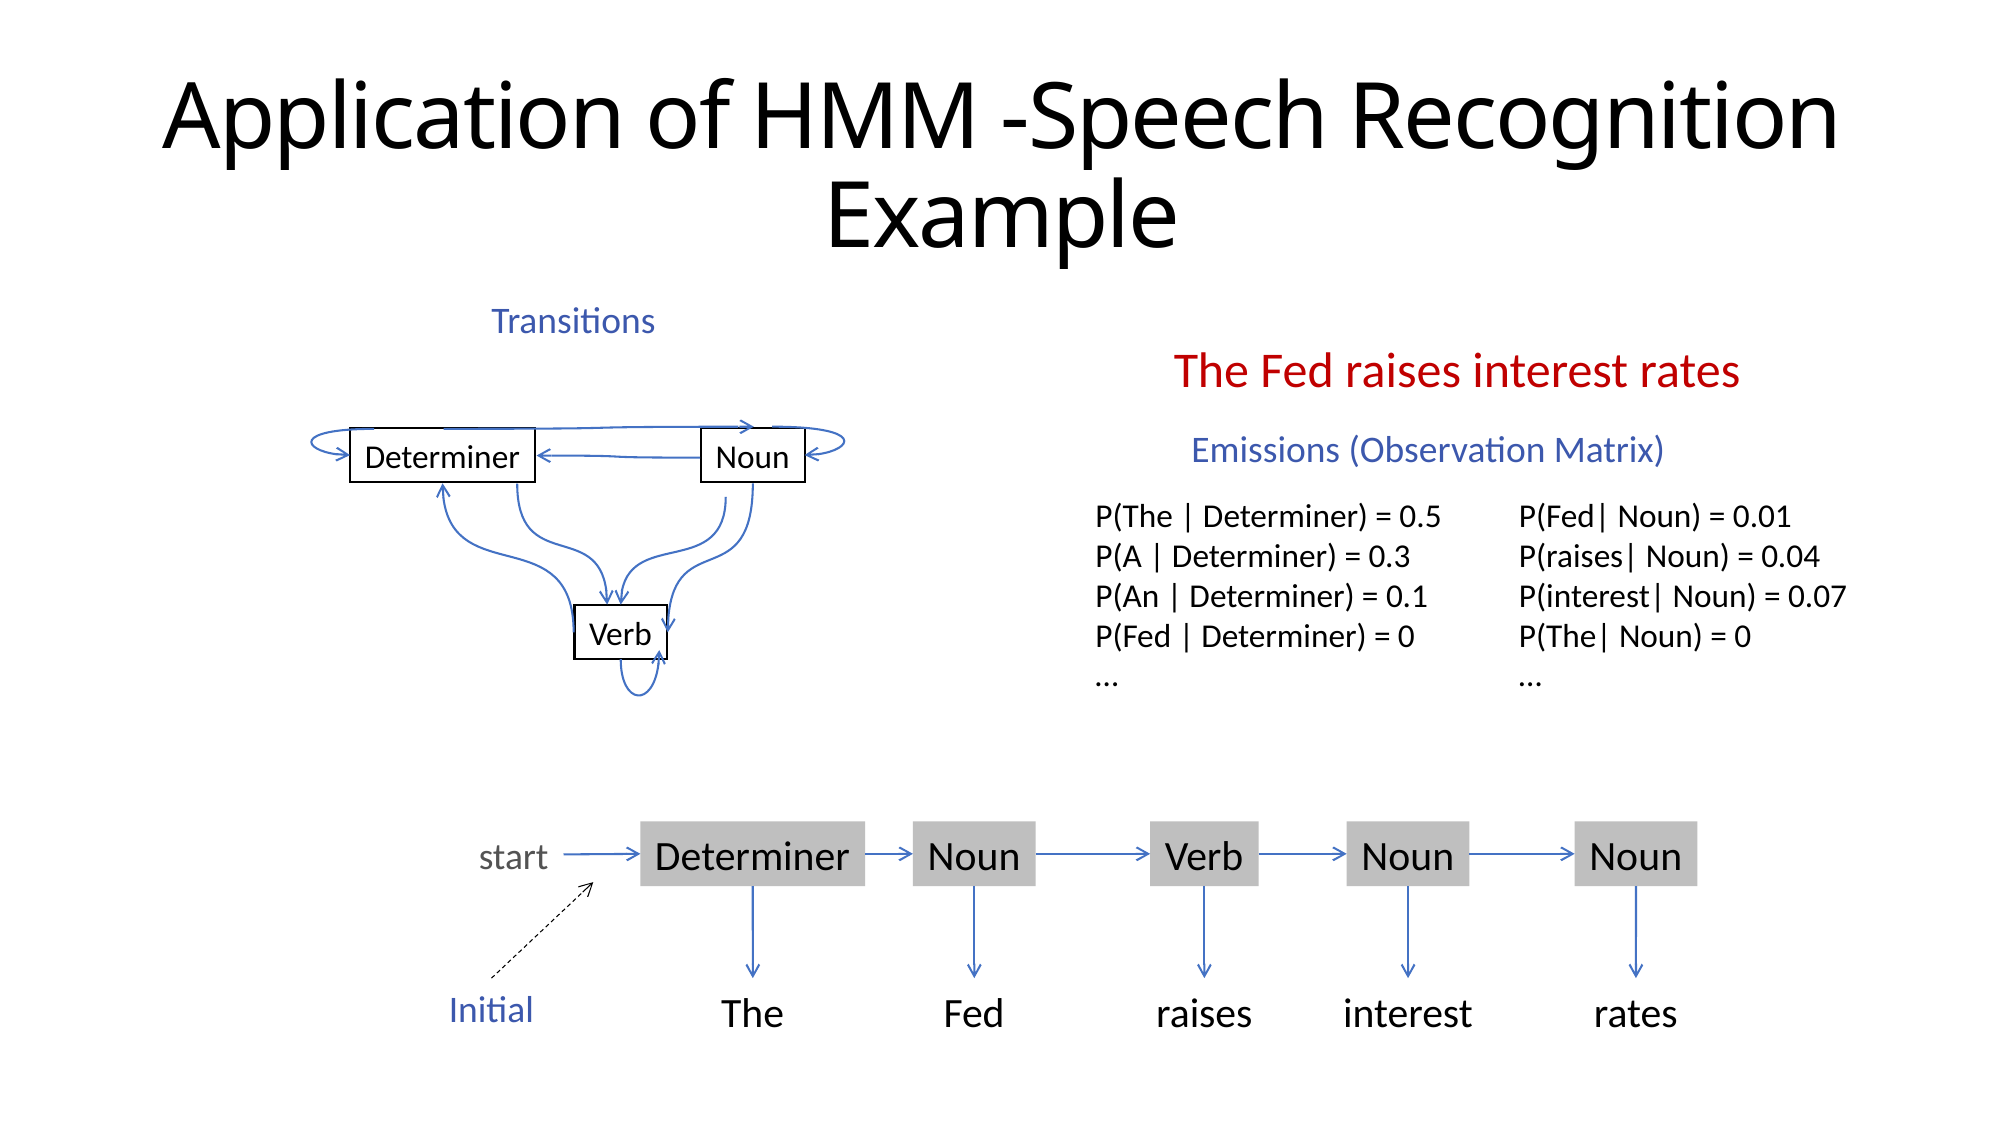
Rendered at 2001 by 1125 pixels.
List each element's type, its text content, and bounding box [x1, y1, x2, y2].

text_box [772, 426, 806, 456]
text_box rates [1579, 978, 1693, 1043]
text_box P(The | Determiner) = 0.5 P(A | Determiner) = 0.3 P(An | Determiner) = 0.1 P(Fed | Determiner) = 0 … [1080, 486, 1457, 701]
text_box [348, 288, 806, 661]
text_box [347, 429, 375, 455]
text_box start [464, 824, 564, 882]
text_box Fed [928, 978, 1020, 1043]
text_box Noun [912, 821, 1036, 887]
title Application of HMM -Speech Recognition Example [73, 59, 1931, 278]
text_box P(Fed| Noun) = 0.01 P(raises| Noun) = 0.04 P(interest| Noun) = 0.07 P(The| Noun) = 0 … [1504, 486, 1863, 701]
list The Fed raises interest rates [1075, 337, 1839, 420]
text_box Verb [1150, 821, 1259, 887]
text_box Noun [1574, 821, 1698, 887]
text_box raises [1141, 978, 1268, 1043]
text_box Noun [1346, 821, 1470, 887]
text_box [433, 882, 594, 1039]
text_box The [706, 978, 800, 1043]
text_box interest [1328, 978, 1488, 1043]
text_box Determiner [640, 821, 866, 887]
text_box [634, 635, 645, 675]
text_box Emissions (Observation Matrix) [1176, 417, 1681, 478]
